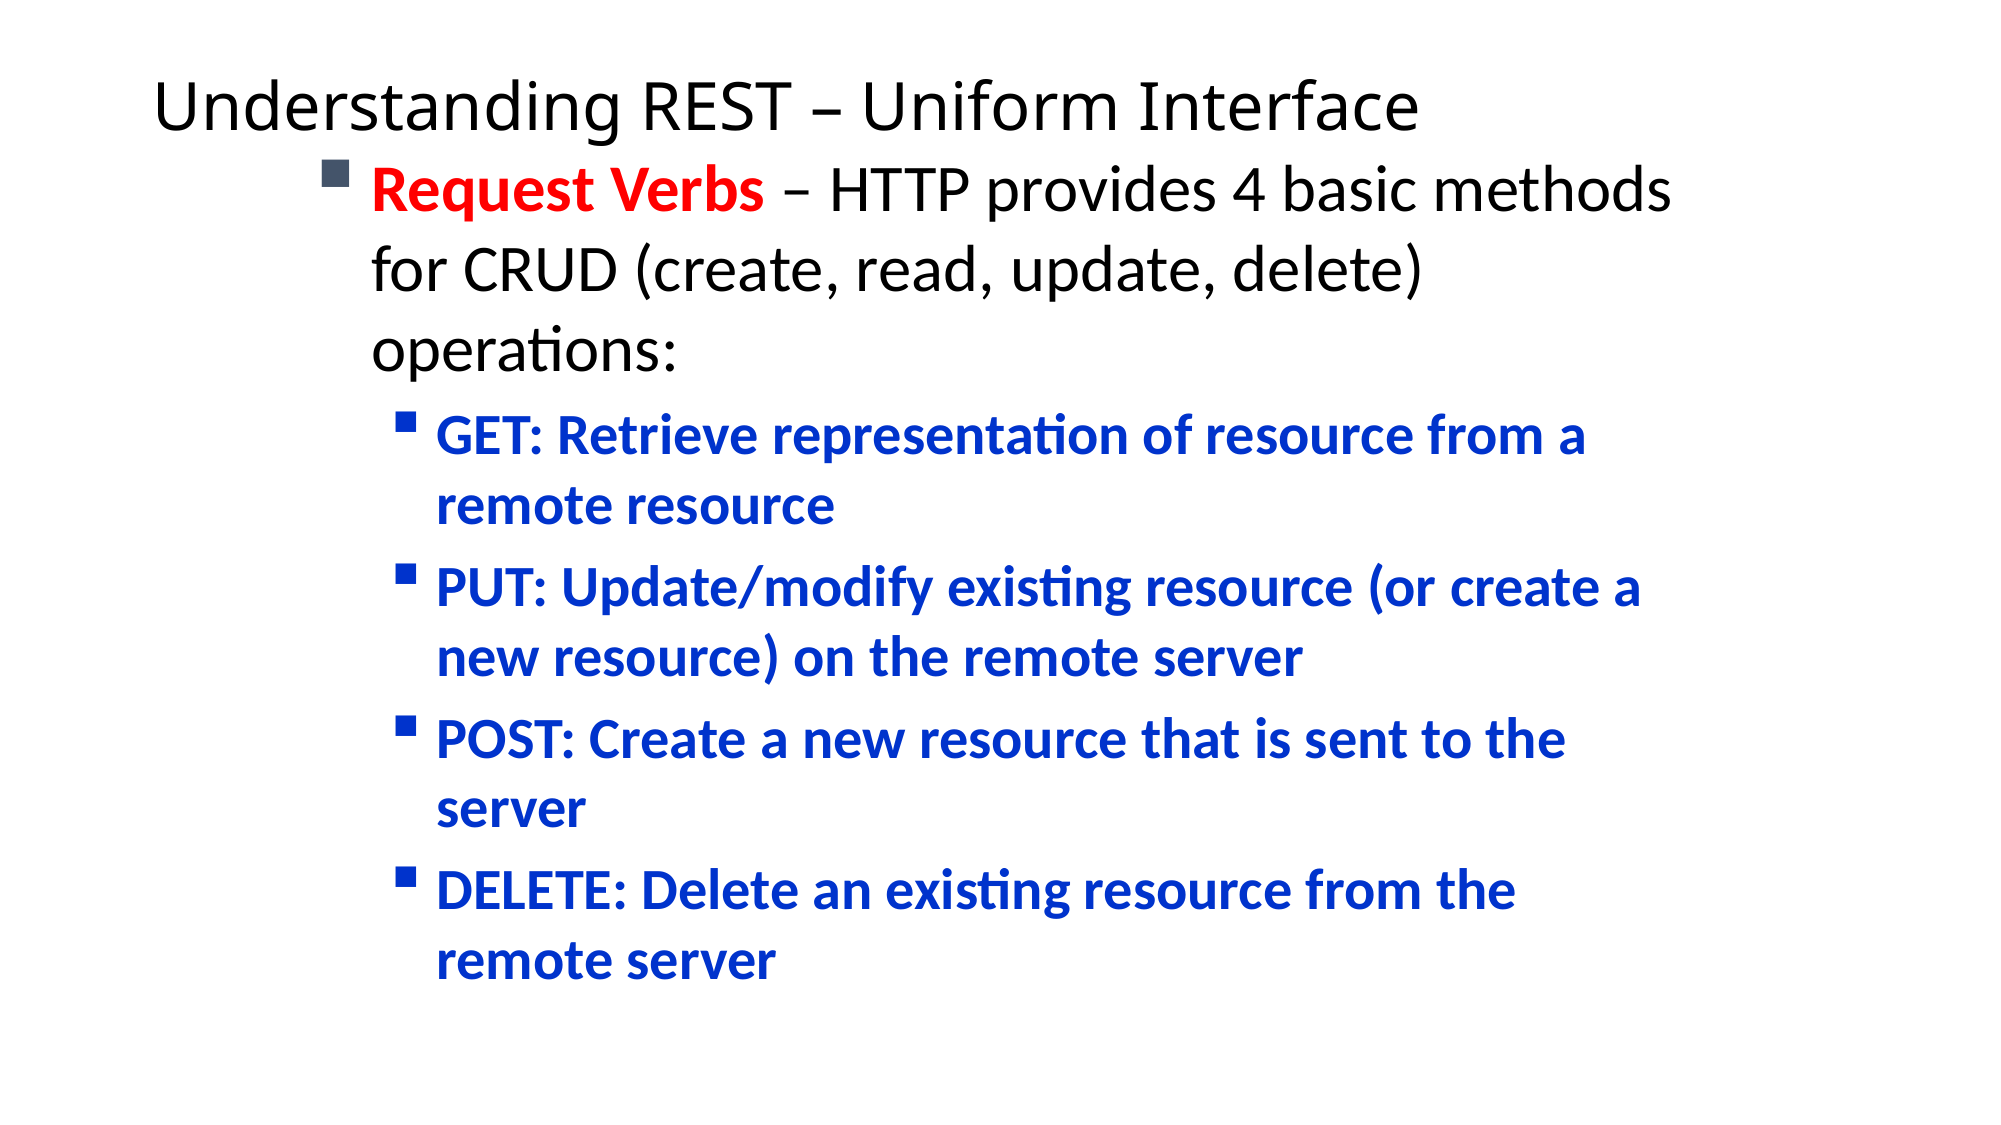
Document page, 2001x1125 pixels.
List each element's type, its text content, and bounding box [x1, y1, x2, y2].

title Understanding REST – Uniform Interface [137, 0, 1863, 218]
text_box Request Verbs – HTTP provides 4 basic methods for CRUD (create, read, update, delete) operations: GET: Retrieve representation of resource from a remote resource PUT: Update/modify existing resource (or create a new resource) on the remote server POST: Create a new resource that is sent to the server DELETE: Delete an existing resource from the remote server [300, 137, 1700, 1012]
